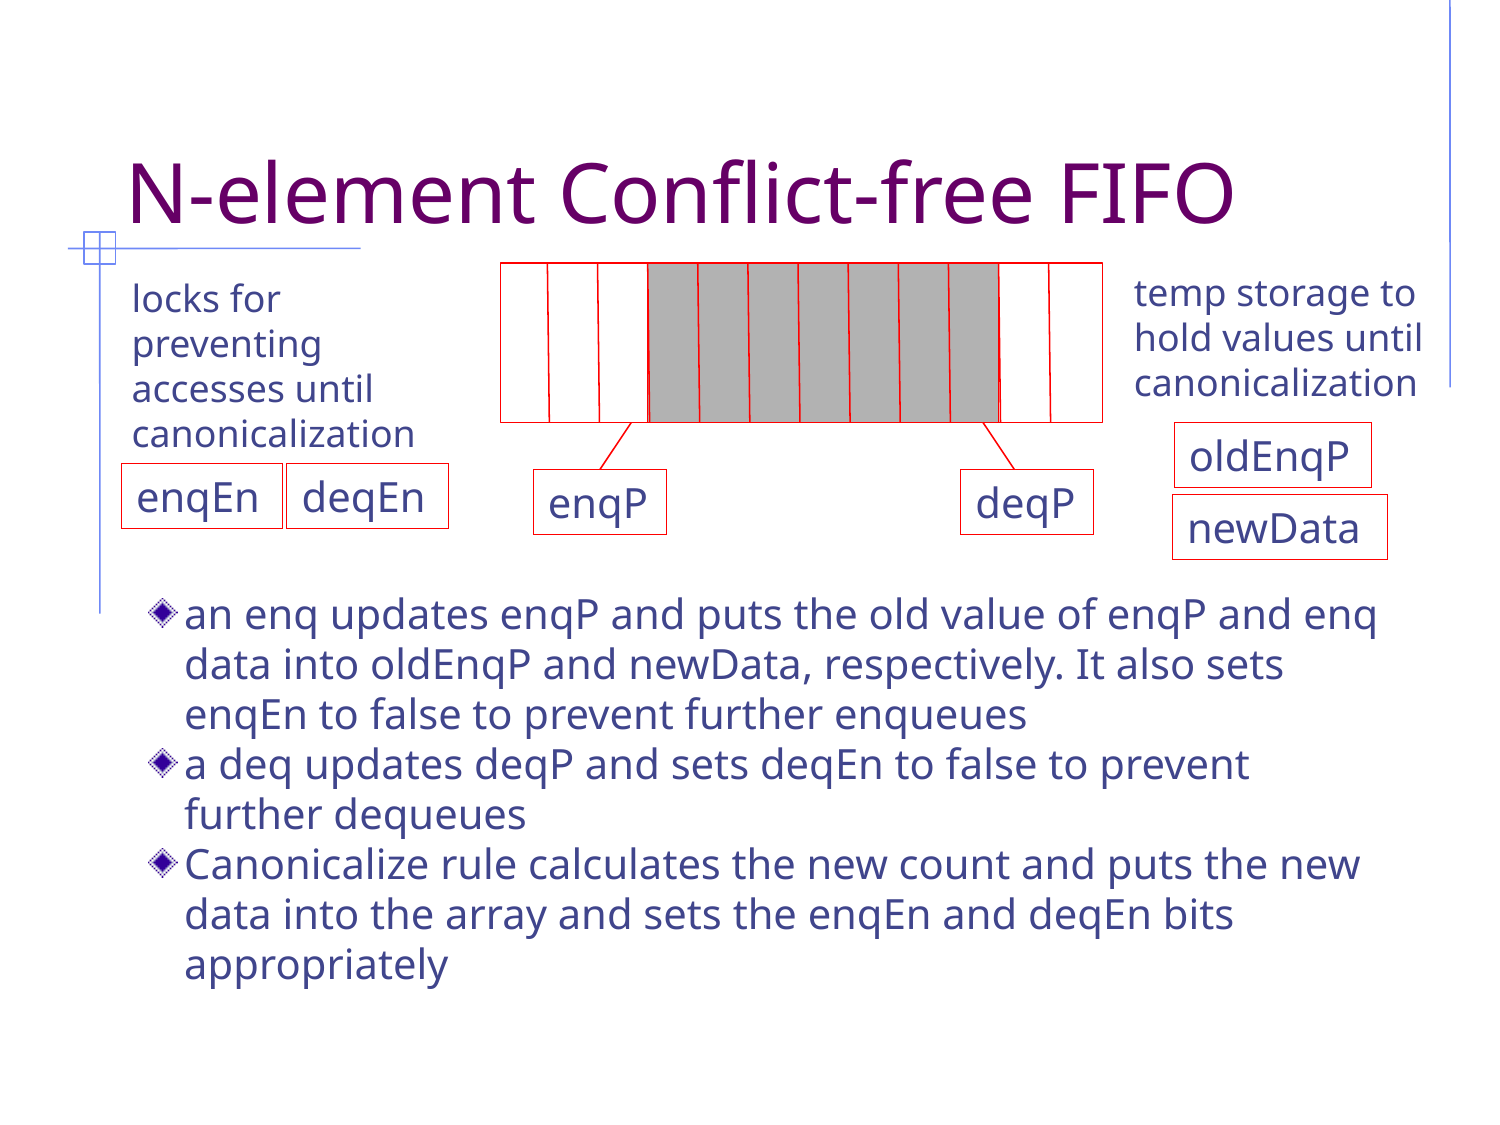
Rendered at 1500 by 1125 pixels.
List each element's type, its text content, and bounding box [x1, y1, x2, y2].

text_box temp storage to hold values until canonicalization [1119, 261, 1473, 412]
text_box deqEn [286, 463, 449, 529]
text_box an enq updates enqP and puts the old value of enqP and enq data into oldEnqP and newData, respectively. It also sets enqEn to false to prevent further enqueues a deq updates deqP and sets deqEn to false to prevent further dequeues Canonicalize rule calculates the new count and puts the new data into the array and sets the enqEn and deqEn bits appropriately [133, 580, 1409, 1076]
text_box deqP [960, 469, 1094, 535]
picture [148, 848, 178, 878]
picture [148, 748, 178, 778]
text_box locks for preventing accesses until canonicalization [116, 267, 448, 507]
text_box enqEn [121, 507, 283, 529]
text_box enqP [533, 469, 667, 535]
text_box newData [1172, 494, 1388, 560]
text_box [500, 262, 1103, 423]
text_box N-element Conflict-free FIFO [110, 59, 1386, 248]
picture [148, 598, 178, 628]
text_box oldEnqP [1174, 422, 1372, 488]
